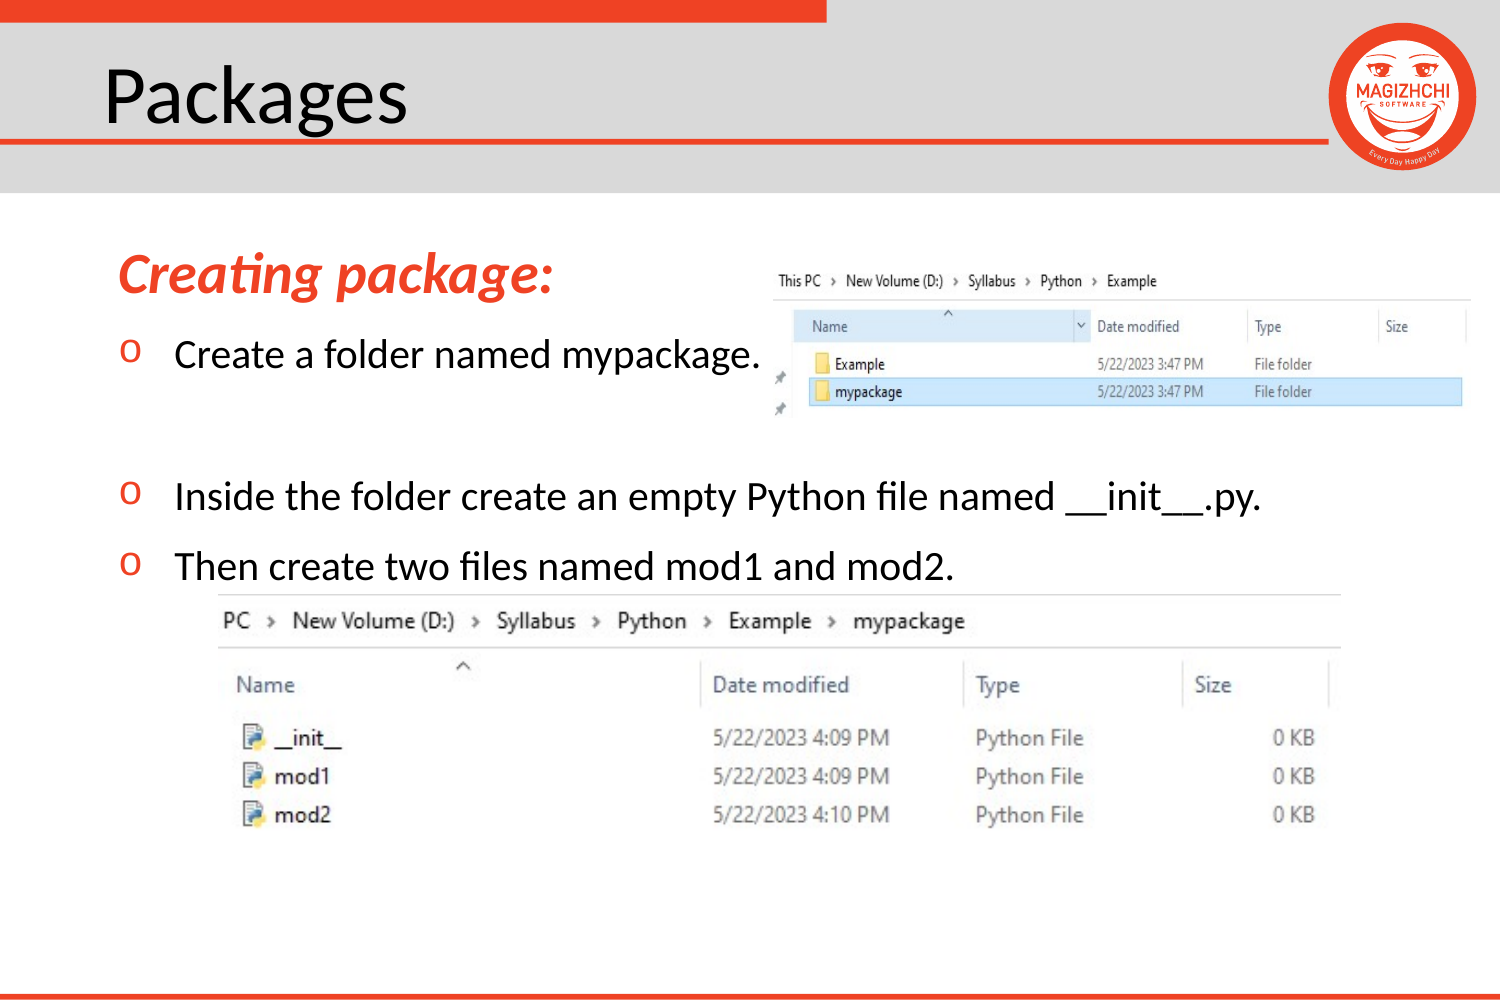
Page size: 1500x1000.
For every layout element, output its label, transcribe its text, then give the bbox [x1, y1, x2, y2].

list Creating package: Create a folder named mypackage. Inside the folder create an empty Python file named __init__.py. Then create two files named mod1 and mod2. [103, 228, 1397, 863]
picture [773, 263, 1471, 418]
title Packages [88, 53, 1418, 140]
picture [218, 594, 1341, 843]
